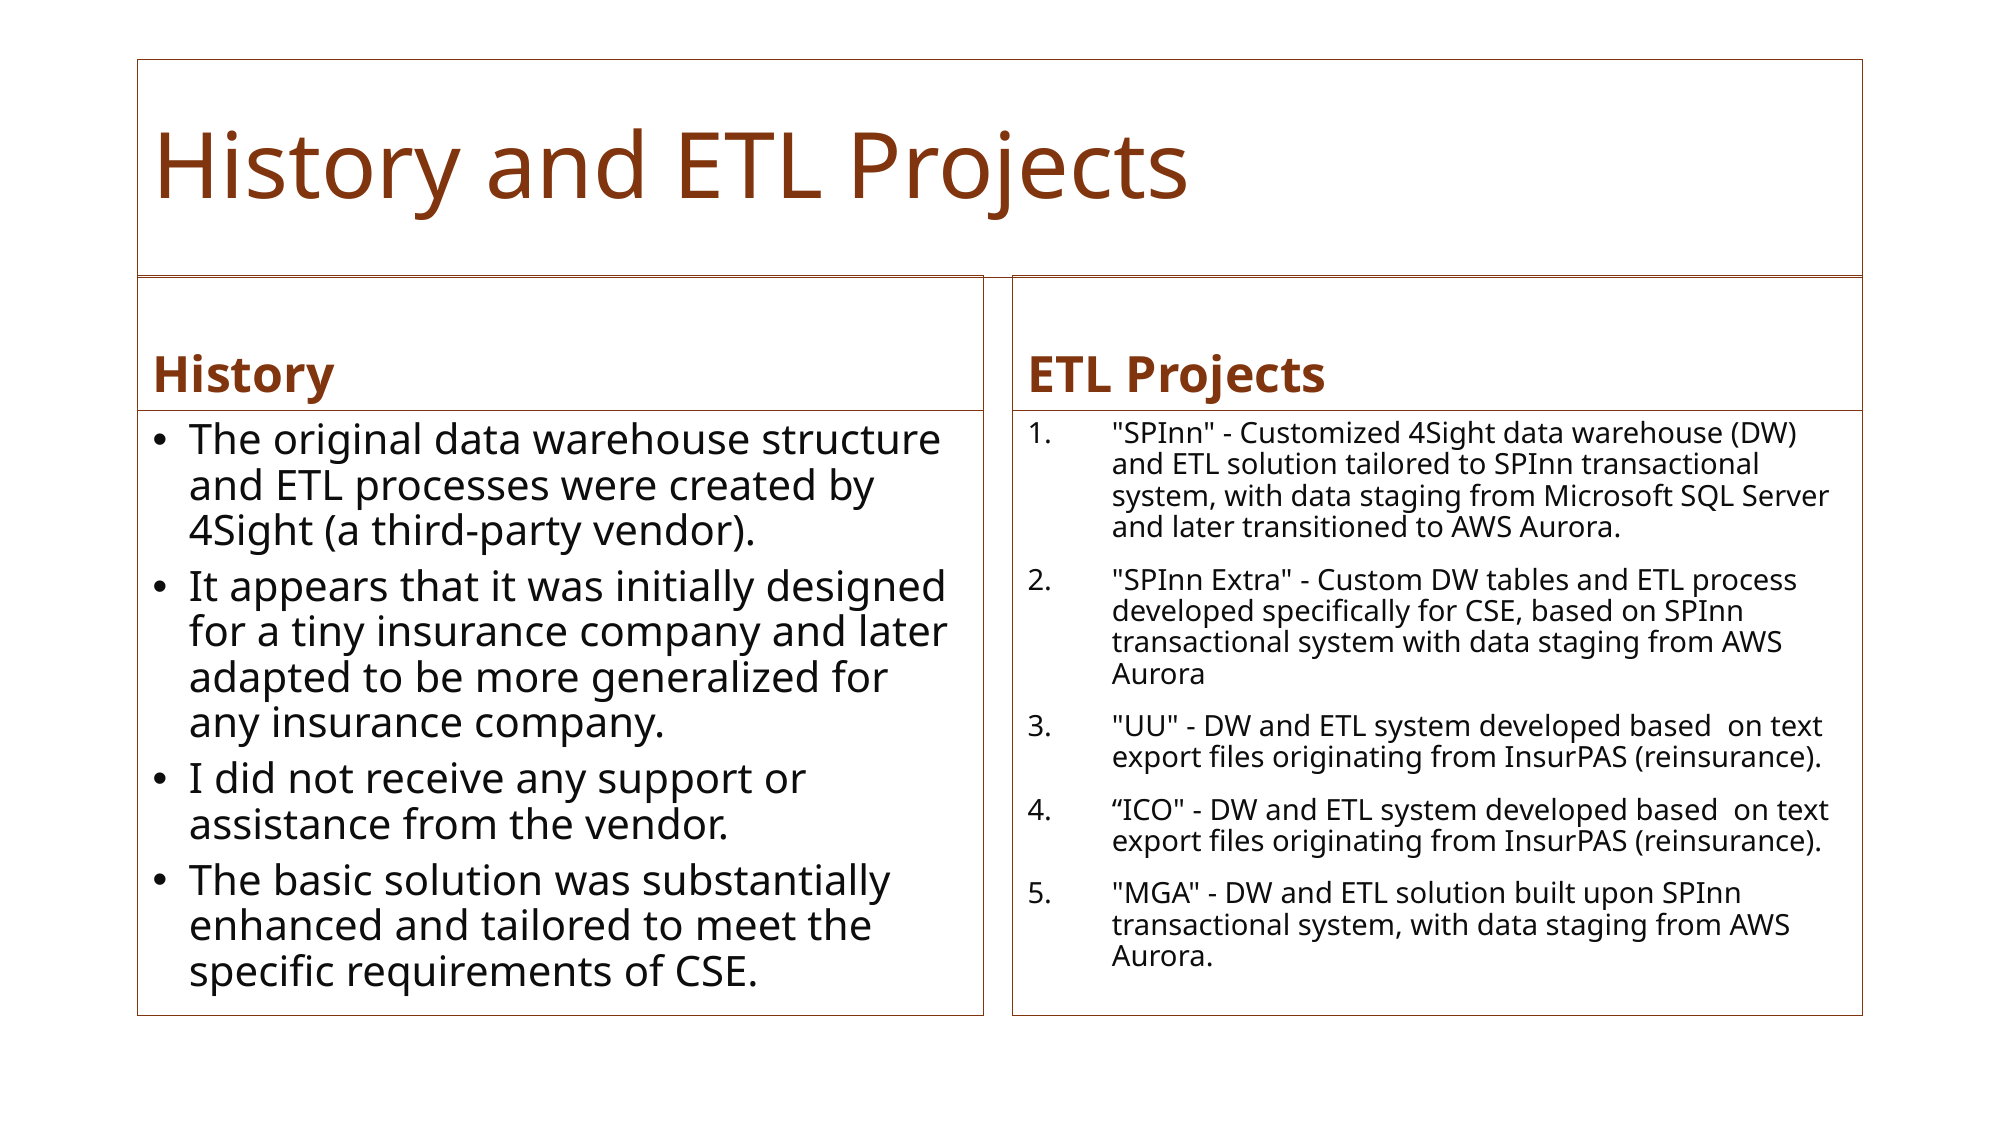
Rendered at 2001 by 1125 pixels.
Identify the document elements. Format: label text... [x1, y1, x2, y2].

list "SPInn" - Customized 4Sight data warehouse (DW) and ETL solution tailored to SPInn transactional system, with data staging from Microsoft SQL Server and later transitioned to AWS Aurora. "SPInn Extra" - Custom DW tables and ETL process developed specifically for CSE, based on SPInn transactional system with data staging from AWS Aurora "UU" - DW and ETL system developed based on text export files originating from InsurPAS (reinsurance). “ICO" - DW and ETL system developed based on text export files originating from InsurPAS (reinsurance). "MGA" - DW and ETL solution built upon SPInn transactional system, with data staging from AWS Aurora. [1012, 410, 1863, 1016]
list History [137, 275, 984, 410]
title History and ETL Projects [137, 59, 1863, 278]
list ETL Projects [1012, 275, 1863, 410]
list The original data warehouse structure and ETL processes were created by 4Sight (a third-party vendor). It appears that it was initially designed for a tiny insurance company and later adapted to be more generalized for any insurance company. I did not receive any support or assistance from the vendor. The basic solution was substantially enhanced and tailored to meet the specific requirements of CSE. [137, 410, 984, 1016]
